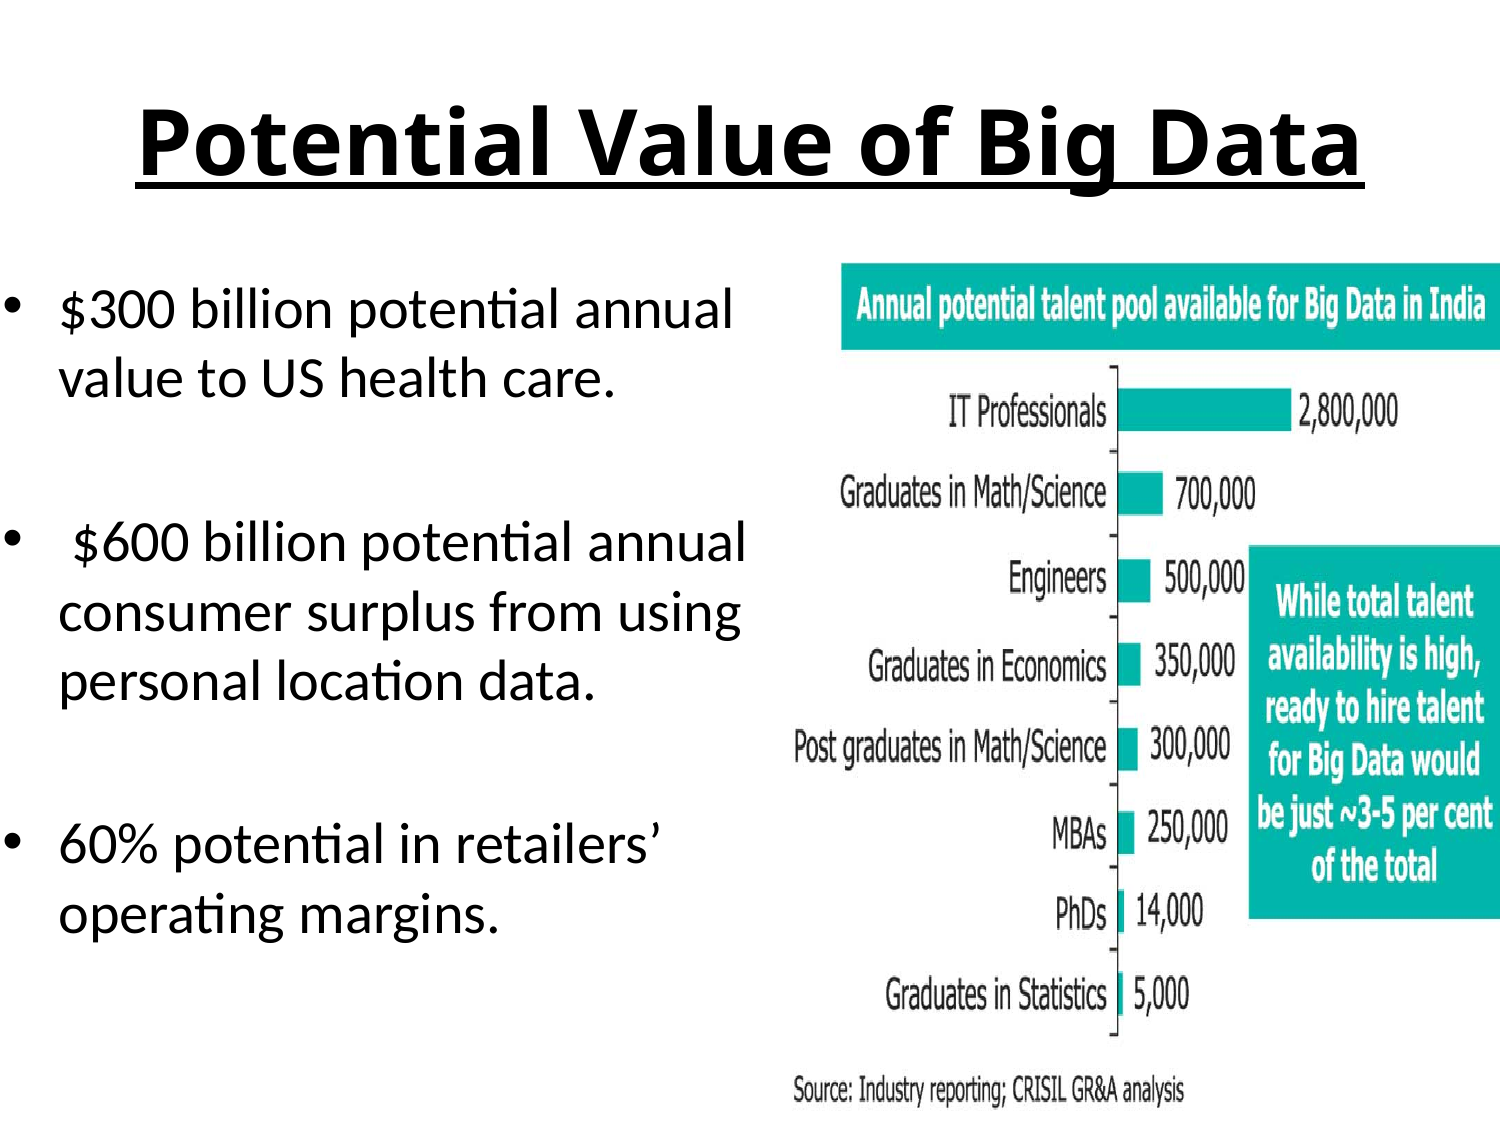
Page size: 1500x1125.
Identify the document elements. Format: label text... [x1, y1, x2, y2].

text_box $300 billion potential annual value to US health care. $600 billion potential annual consumer surplus from using personal location data. 60% potential in retailers’ operating margins. [0, 262, 775, 1100]
picture [791, 261, 1500, 1113]
text_box Potential Value of Big Data [75, 45, 1425, 233]
